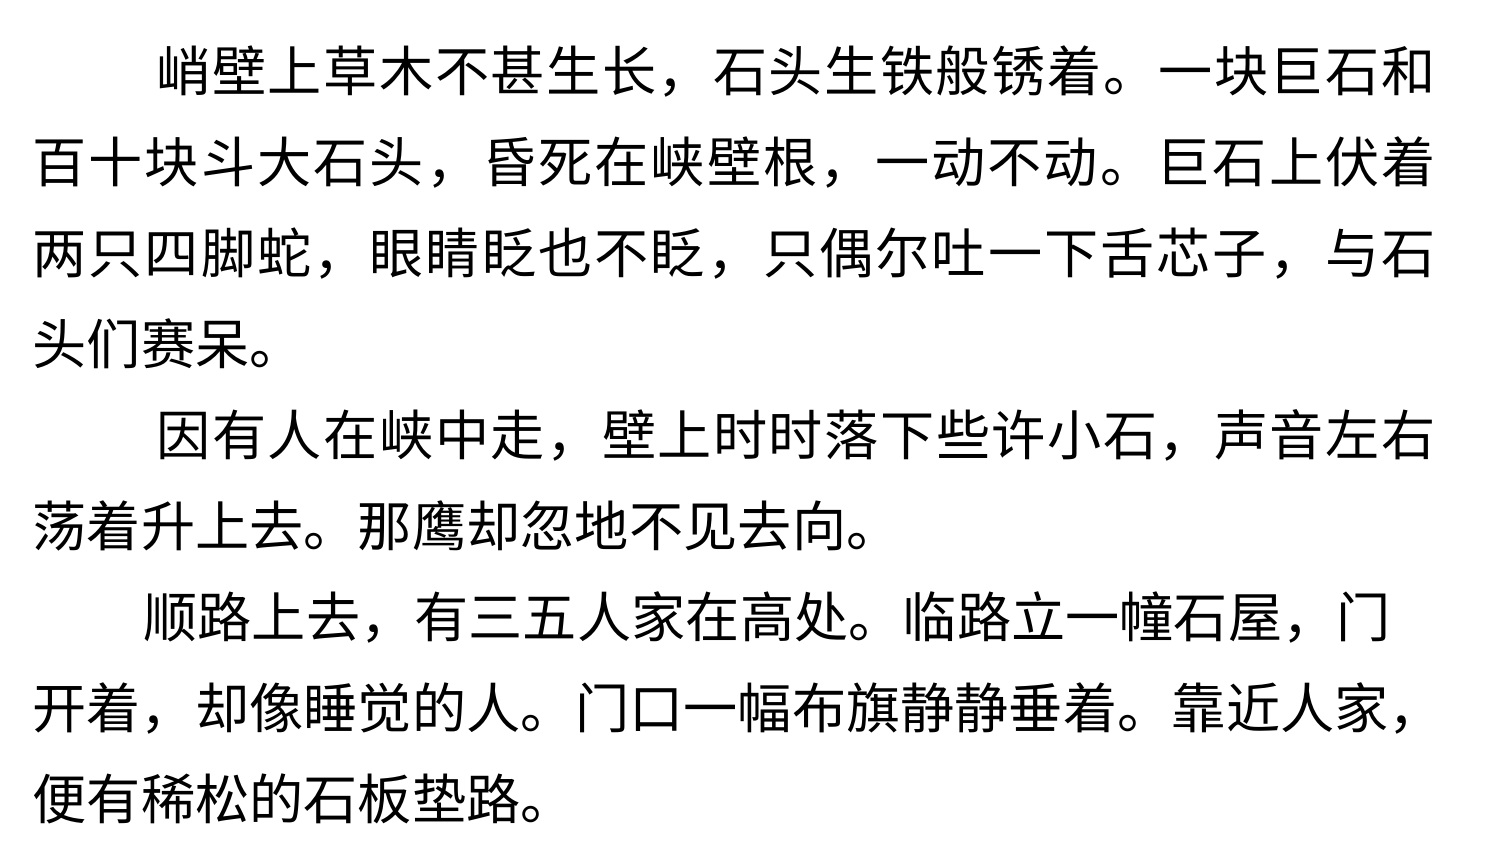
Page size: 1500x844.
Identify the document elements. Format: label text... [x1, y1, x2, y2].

text_box 峭壁上草木不甚生长，石头生铁般锈着。一块巨石和百十块斗大石头，昏死在峡壁根，一动不动。巨石上伏着两只四脚蛇，眼睛眨也不眨，只偶尔吐一下舌芯子，与石头们赛呆。 因有人在峡中走，壁上时时落下些许小石，声音左右荡着升上去。那鹰却忽地不见去向。 顺路上去，有三五人家在高处。临路立一幢石屋，门开着，却像睡觉的人。门口一幅布旗静静垂着。靠近人家，便有稀松的石板垫路。 [17, 4, 1451, 838]
